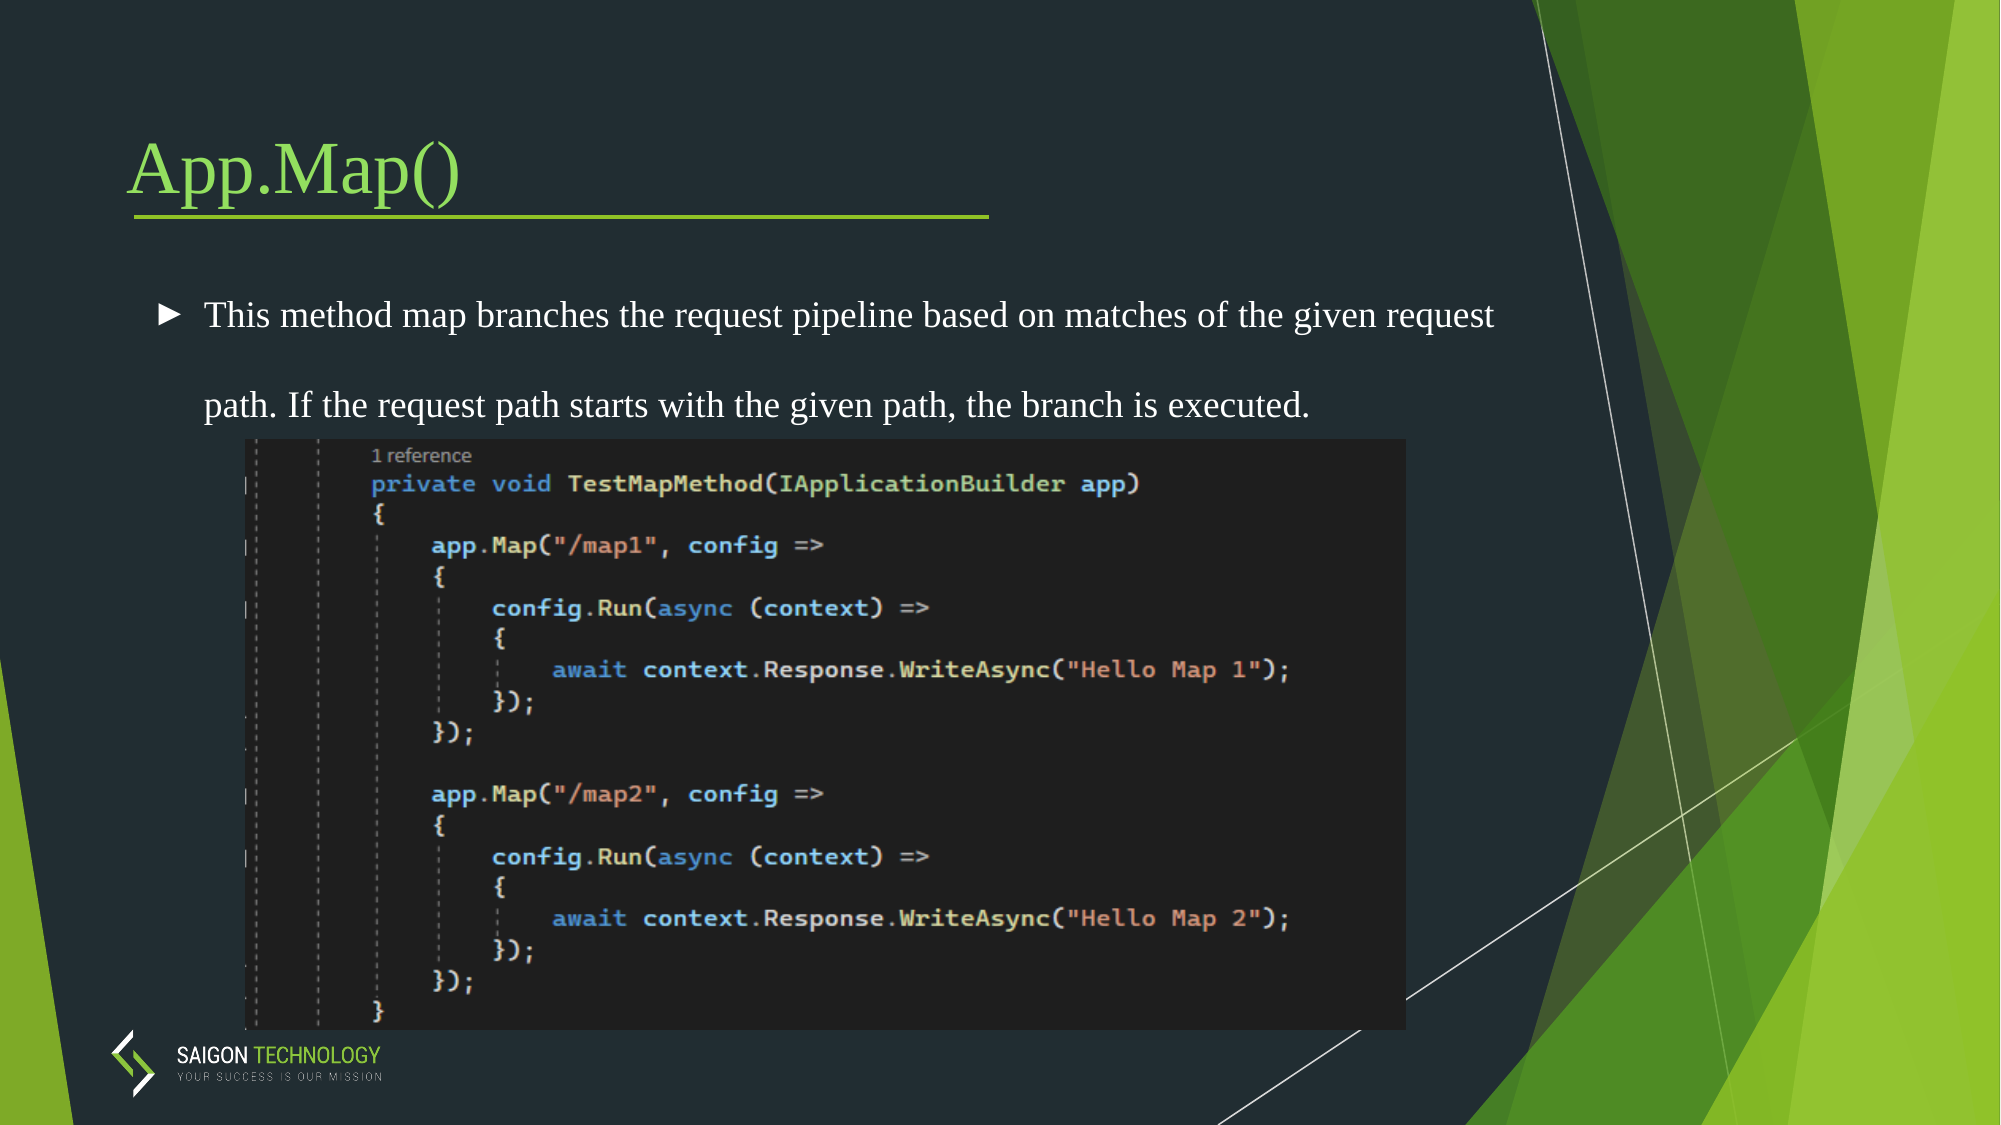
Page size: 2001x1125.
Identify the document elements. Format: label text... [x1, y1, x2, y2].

picture [110, 439, 1406, 1098]
list This method map branches the request pipeline based on matches of the given request path. If the request path starts with the given path, the branch is executed. [114, 237, 1525, 1032]
text_box App.Map() [111, 111, 1112, 217]
